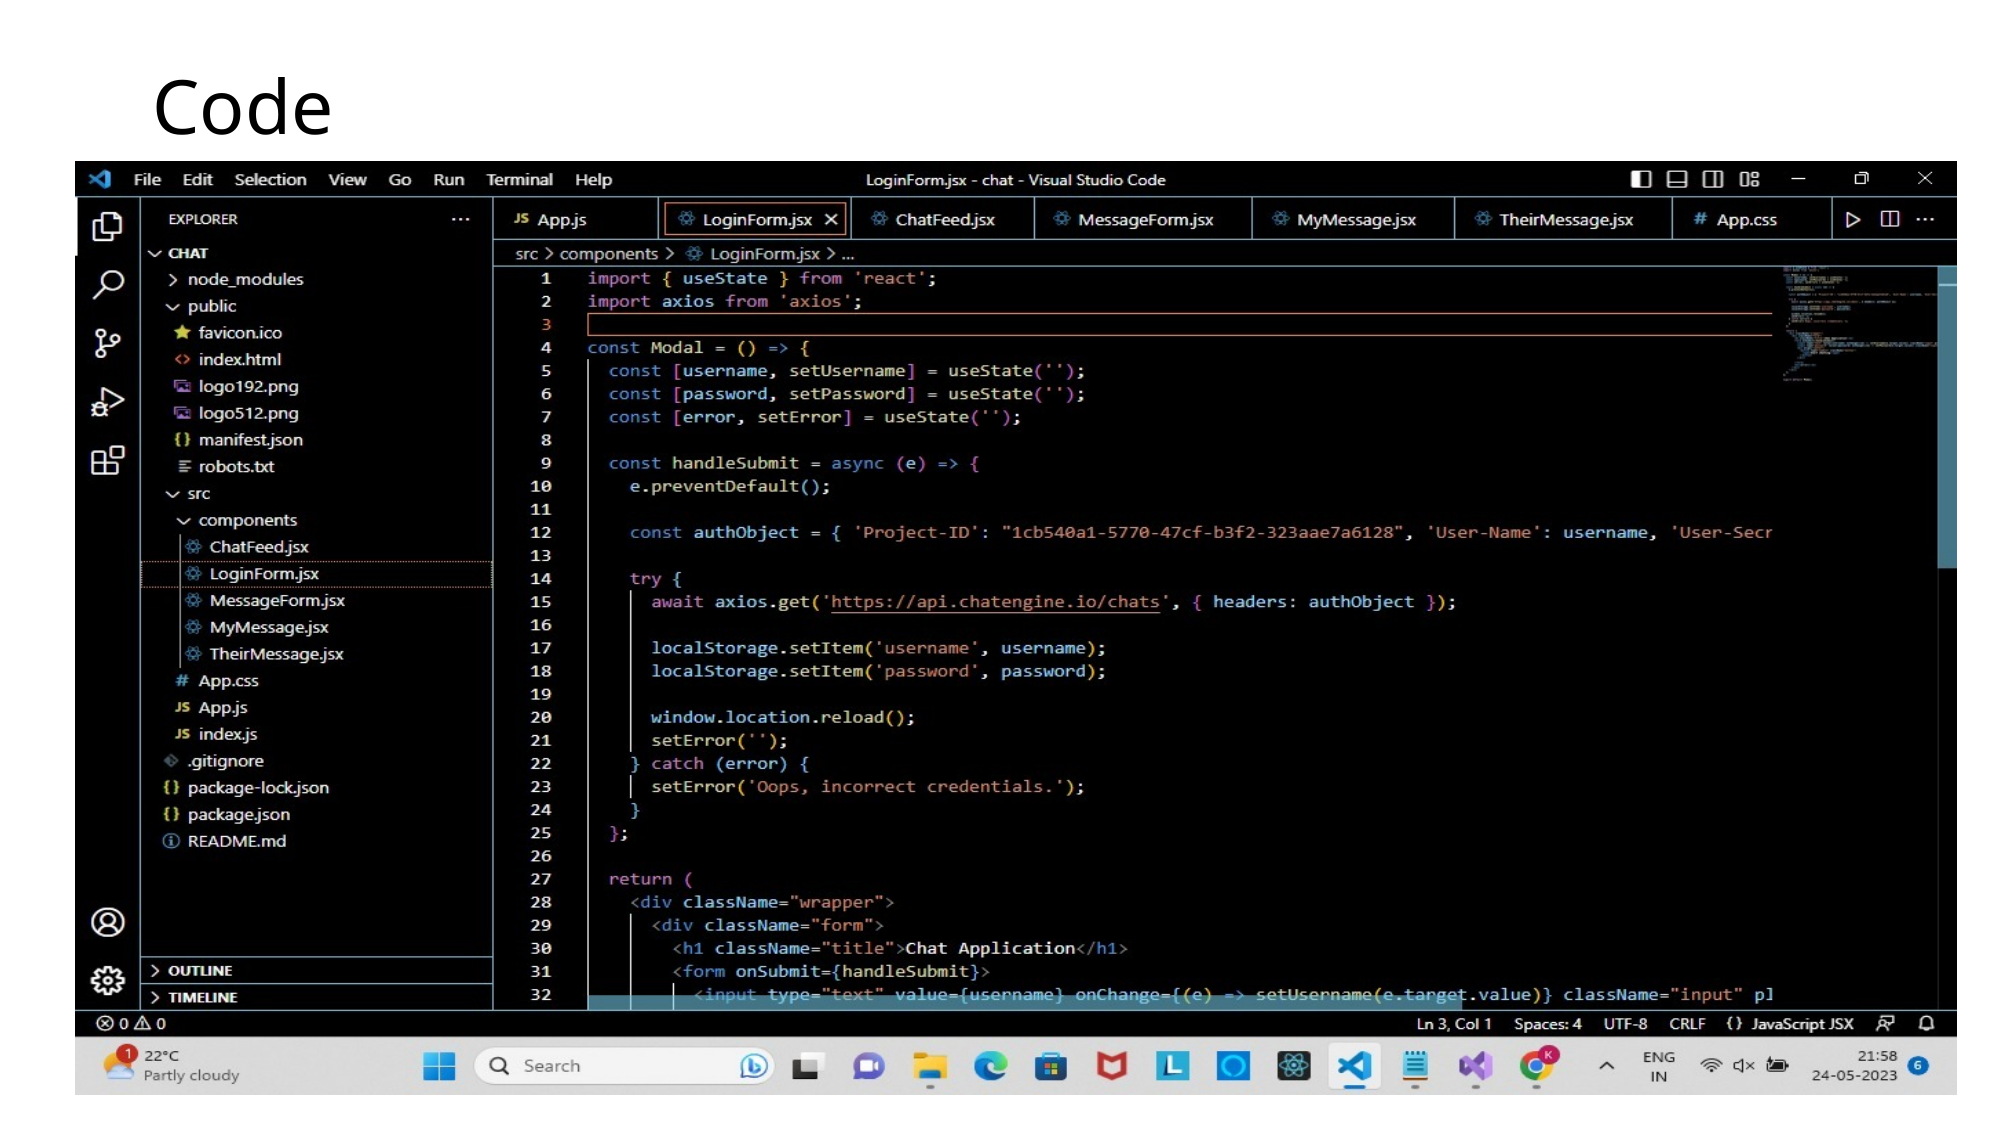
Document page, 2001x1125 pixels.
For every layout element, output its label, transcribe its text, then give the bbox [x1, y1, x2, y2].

title Code [137, 59, 1863, 161]
picture [74, 161, 1957, 1095]
